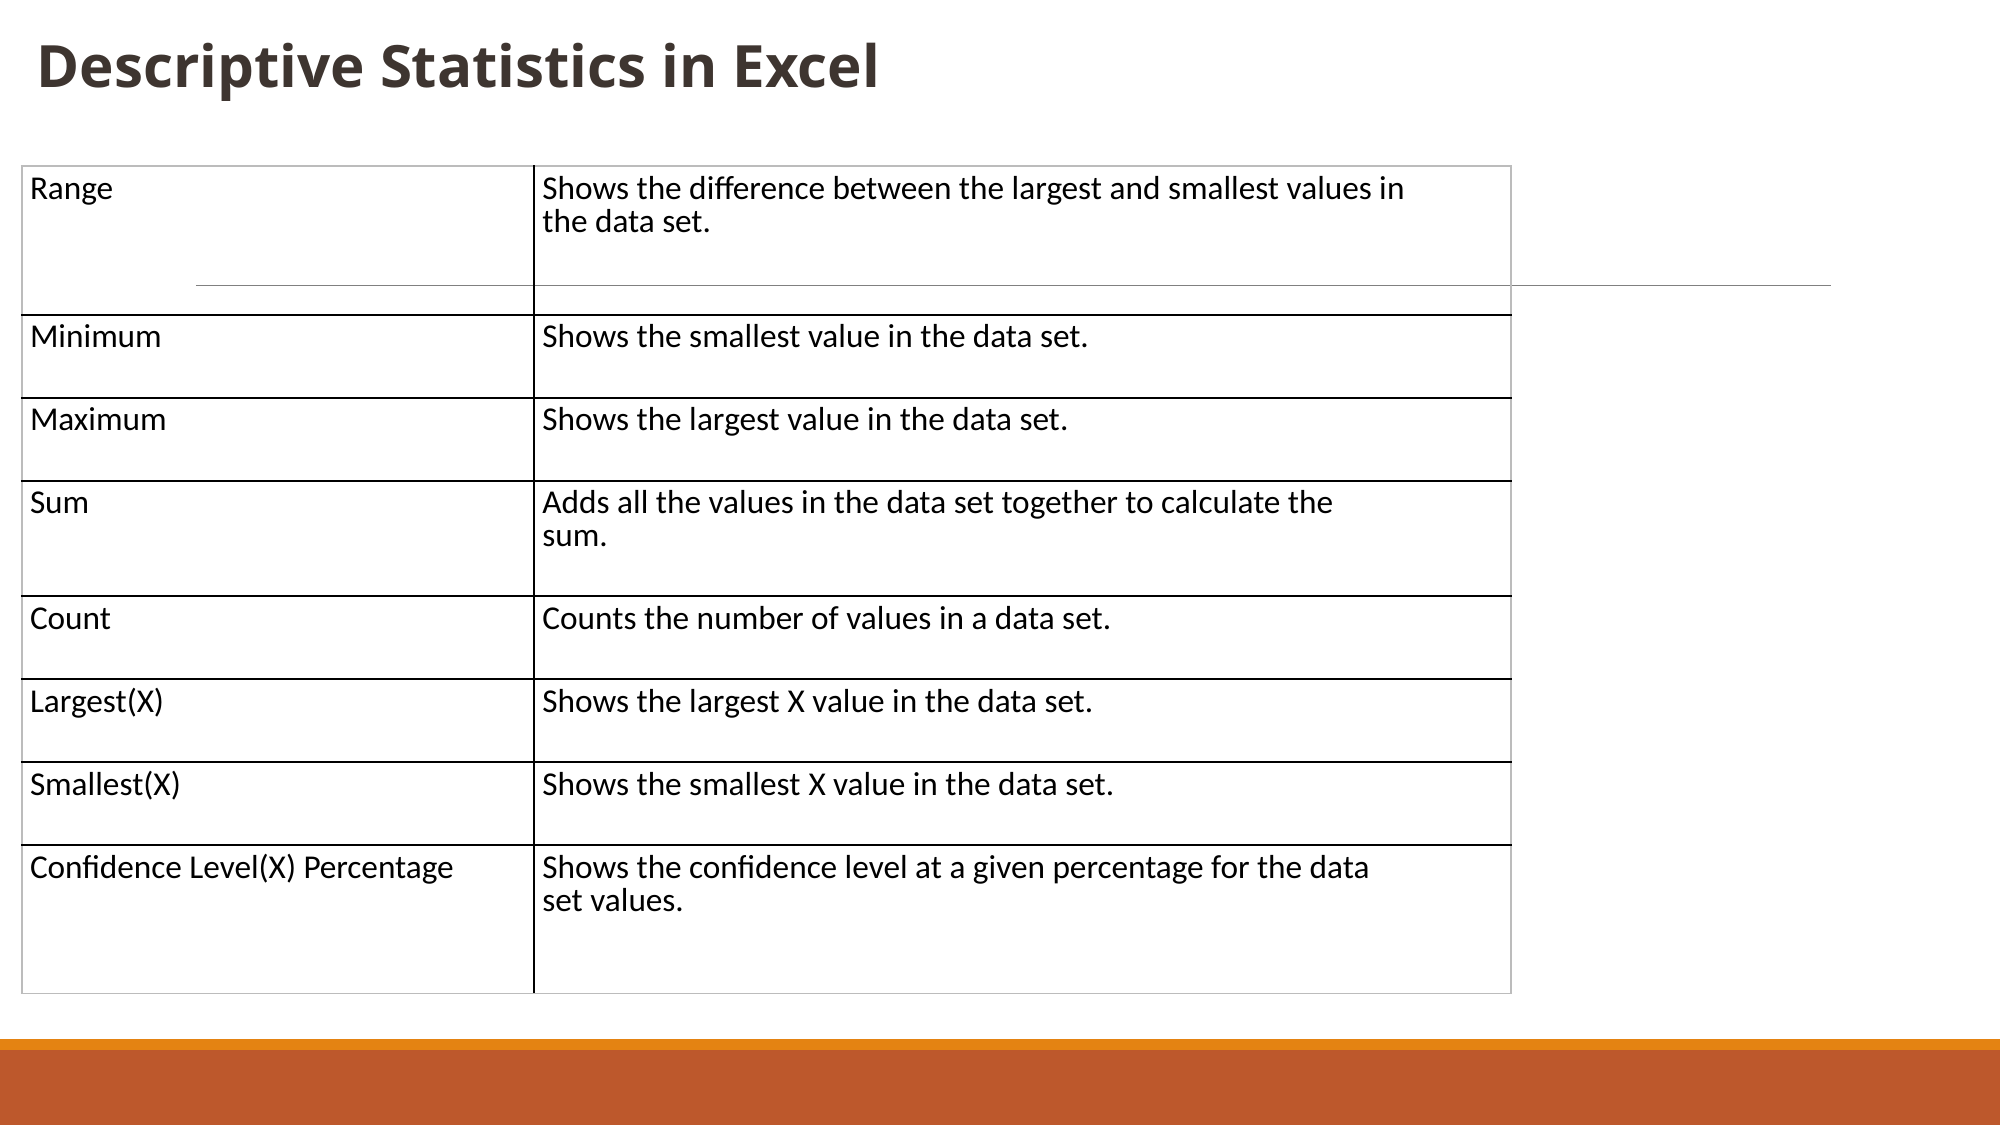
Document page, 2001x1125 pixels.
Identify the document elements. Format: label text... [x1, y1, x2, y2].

table_cell Largest(X) [23, 680, 533, 761]
table_cell Shows the confidence level at a given percentage for the data set values. [535, 846, 1510, 993]
table_cell Smallest(X) [23, 763, 533, 844]
text_box Descriptive Statistics in Excel [21, 21, 1022, 107]
table_cell Shows the smallest value in the data set. [535, 316, 1510, 397]
table_cell Counts the number of values in a data set. [535, 597, 1510, 678]
table_cell Sum [23, 482, 533, 595]
table_cell Shows the largest X value in the data set. [535, 680, 1510, 761]
table_cell Shows the smallest X value in the data set. [535, 763, 1510, 844]
table_cell Confidence Level(X) Percentage [23, 846, 533, 993]
table_header Range [23, 167, 533, 314]
table_cell Shows the largest value in the data set. [535, 399, 1510, 480]
table_cell Minimum [23, 316, 533, 397]
table_cell Maximum [23, 399, 533, 480]
table_header Shows the difference between the largest and smallest values in the data set. [535, 167, 1510, 314]
table_cell Adds all the values in the data set together to calculate the sum. [535, 482, 1510, 595]
table_cell Count [23, 597, 533, 678]
